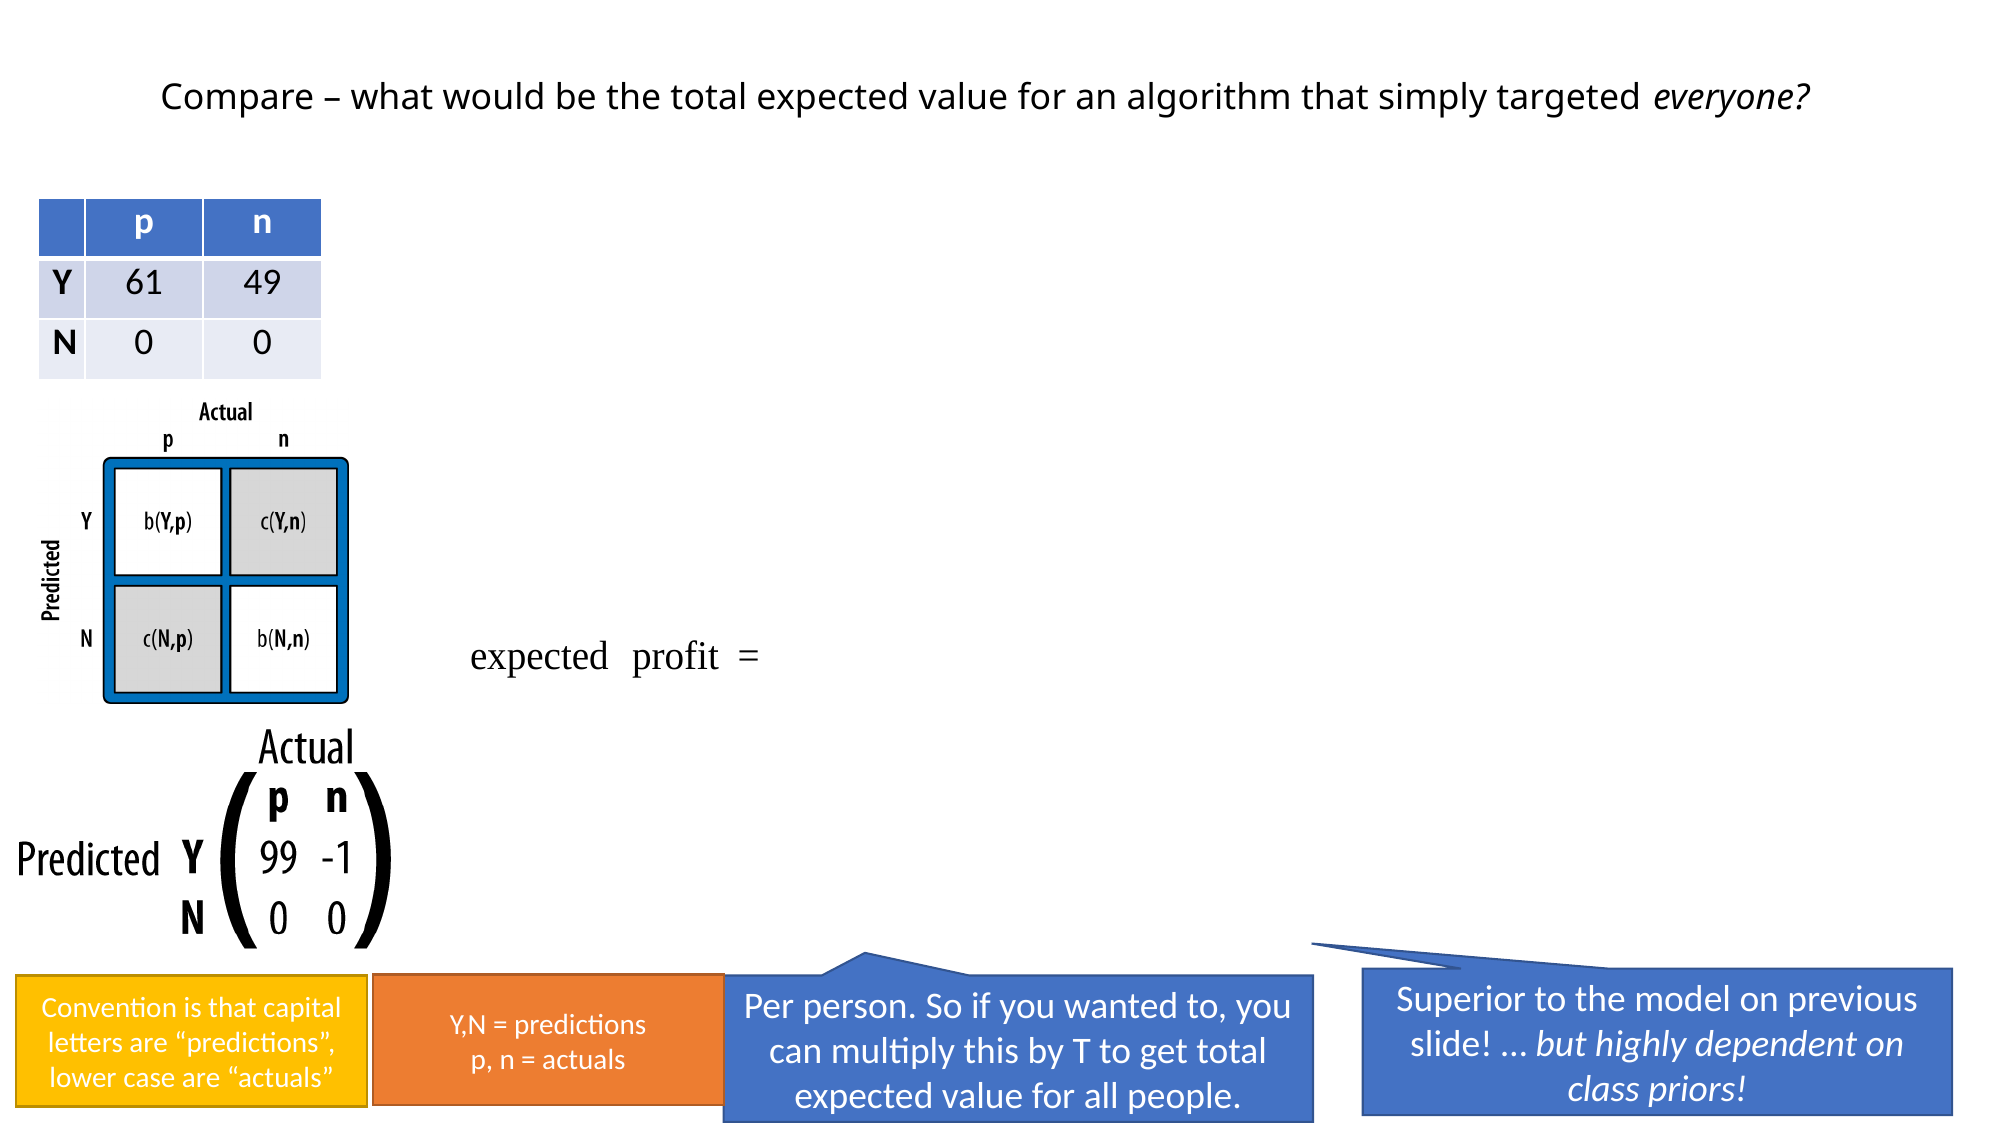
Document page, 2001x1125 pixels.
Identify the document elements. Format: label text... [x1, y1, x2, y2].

text_box Per person. So if you wanted to, you can multiply this by T to get total expected value for all people. [722, 951, 1315, 1123]
text_box Y,N = predictions p, n = actuals [372, 973, 725, 1106]
text_box Convention is that capital letters are “predictions”, lower case are “actuals” [15, 974, 368, 1108]
table_header p [86, 199, 202, 256]
table_cell N [39, 320, 84, 379]
picture [16, 721, 403, 976]
table_cell 0 [86, 320, 202, 379]
picture [37, 398, 349, 704]
table_header [39, 199, 84, 256]
table_header n [204, 199, 321, 256]
table_cell 0 [204, 320, 321, 379]
table_cell 49 [204, 261, 321, 318]
title Compare – what would be the total expected value for an algorithm that simply targeted everyone? [59, 59, 1911, 138]
table_cell Y [39, 261, 84, 318]
text_box Superior to the model on previous slide! … but highly dependent on class priors! [1311, 942, 1954, 1117]
table_cell 61 [86, 261, 202, 318]
